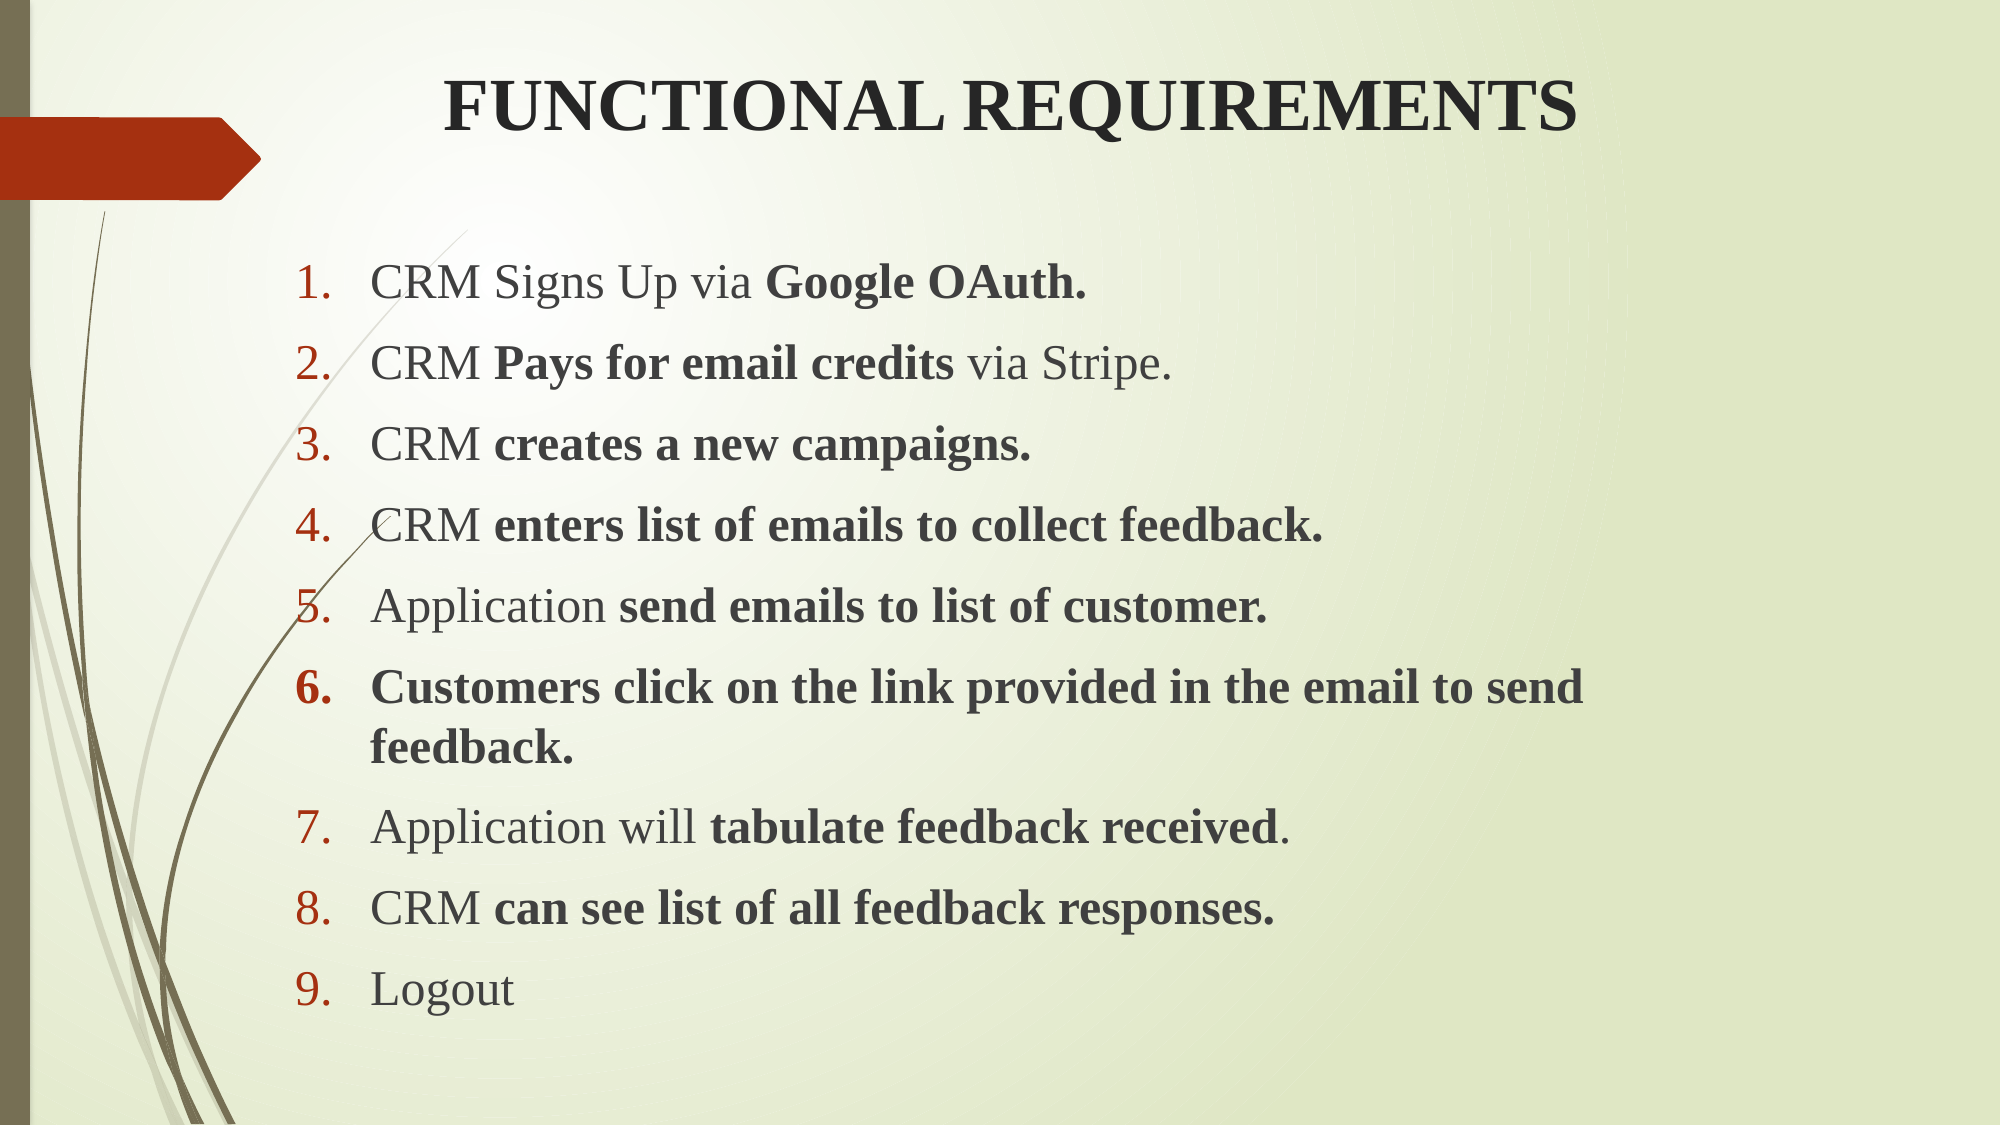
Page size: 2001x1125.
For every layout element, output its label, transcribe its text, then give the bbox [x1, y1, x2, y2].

list CRM Signs Up via Google OAuth. CRM Pays for email credits via Stripe. CRM creates a new campaigns. CRM enters list of emails to collect feedback. Application send emails to list of customer. Customers click on the link provided in the email to send feedback. Application will tabulate feedback received. CRM can see list of all feedback responses. Logout [280, 241, 1743, 1038]
title FUNCTIONAL REQUIREMENTS [408, 48, 1615, 165]
